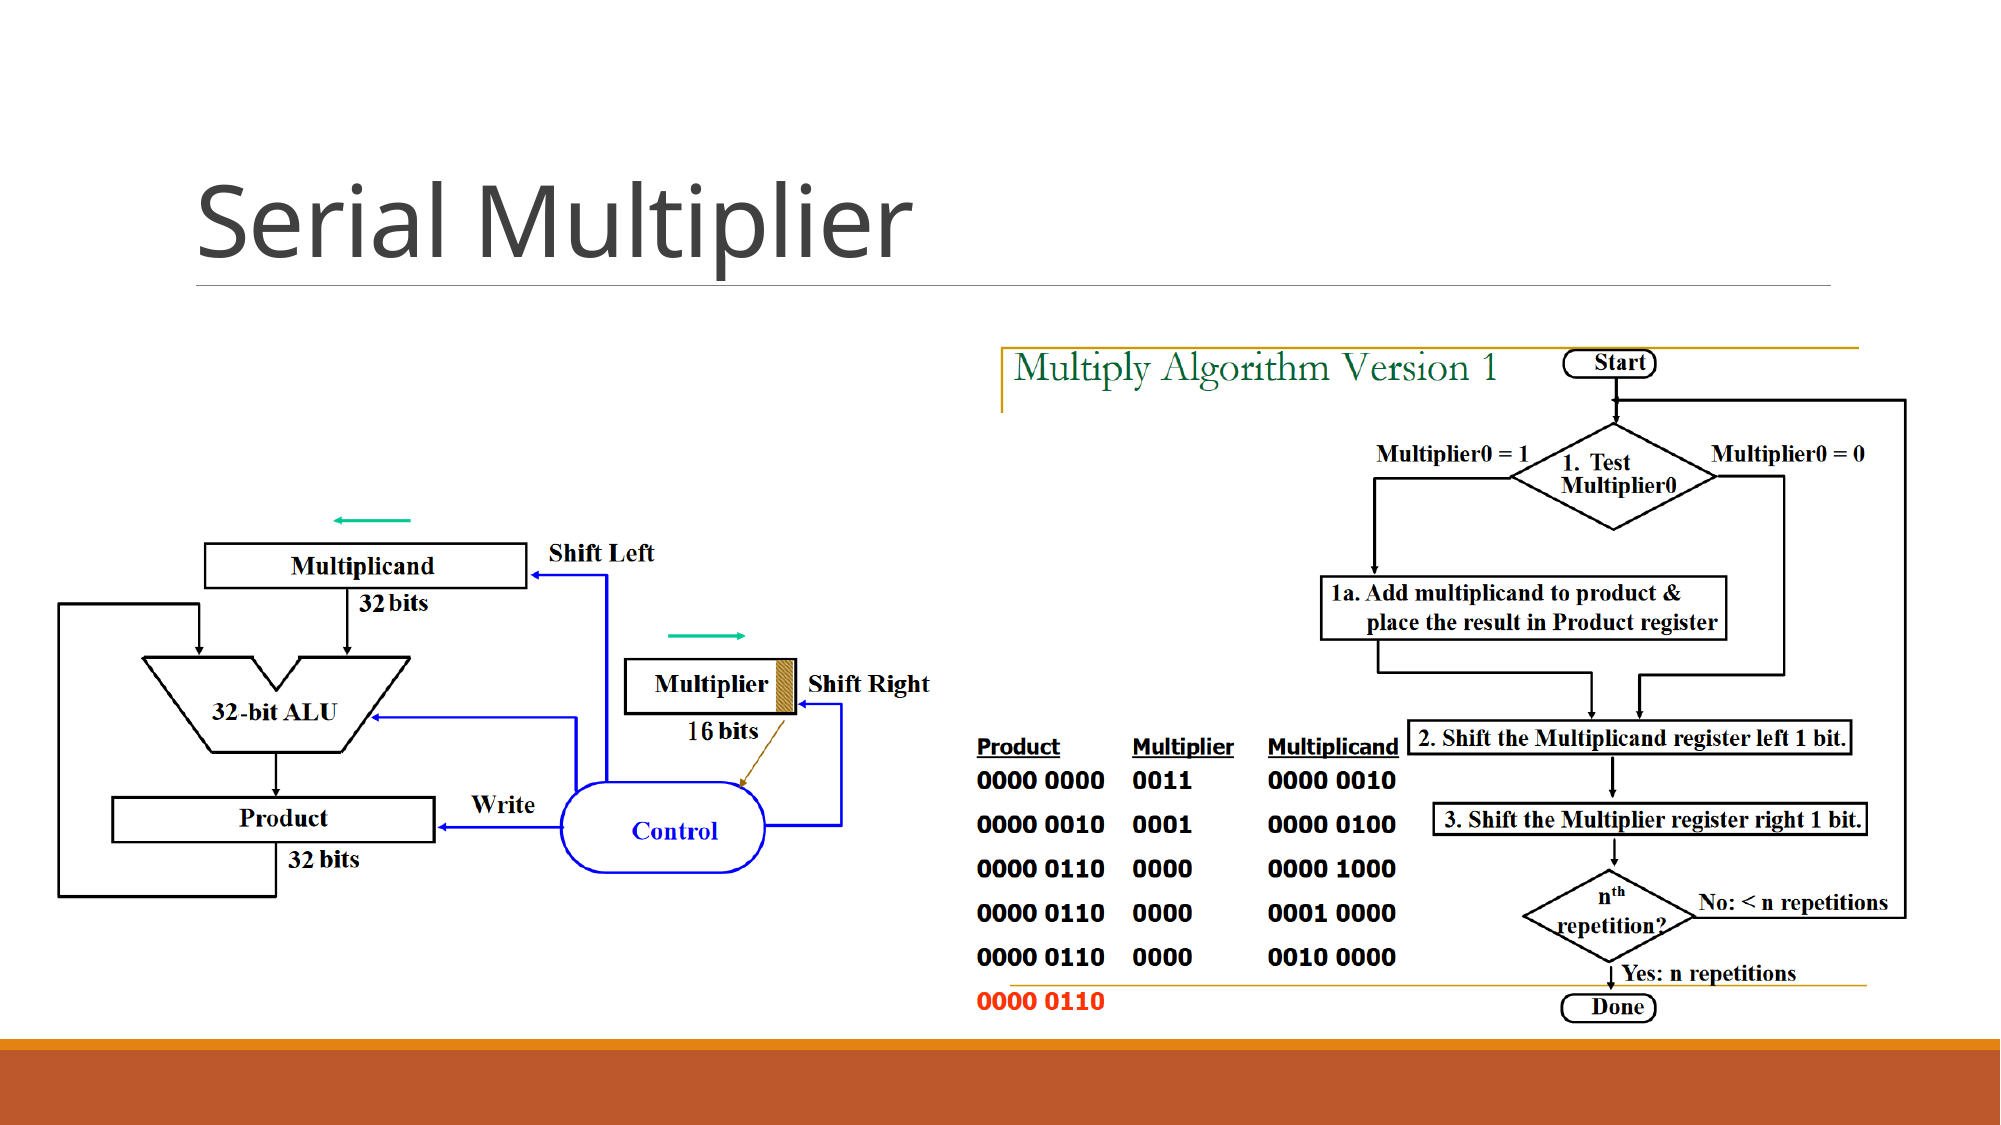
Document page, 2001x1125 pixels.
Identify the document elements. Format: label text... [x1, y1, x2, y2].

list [51, 510, 936, 902]
picture [965, 326, 1915, 1030]
title Serial Multiplier [180, 47, 1830, 285]
